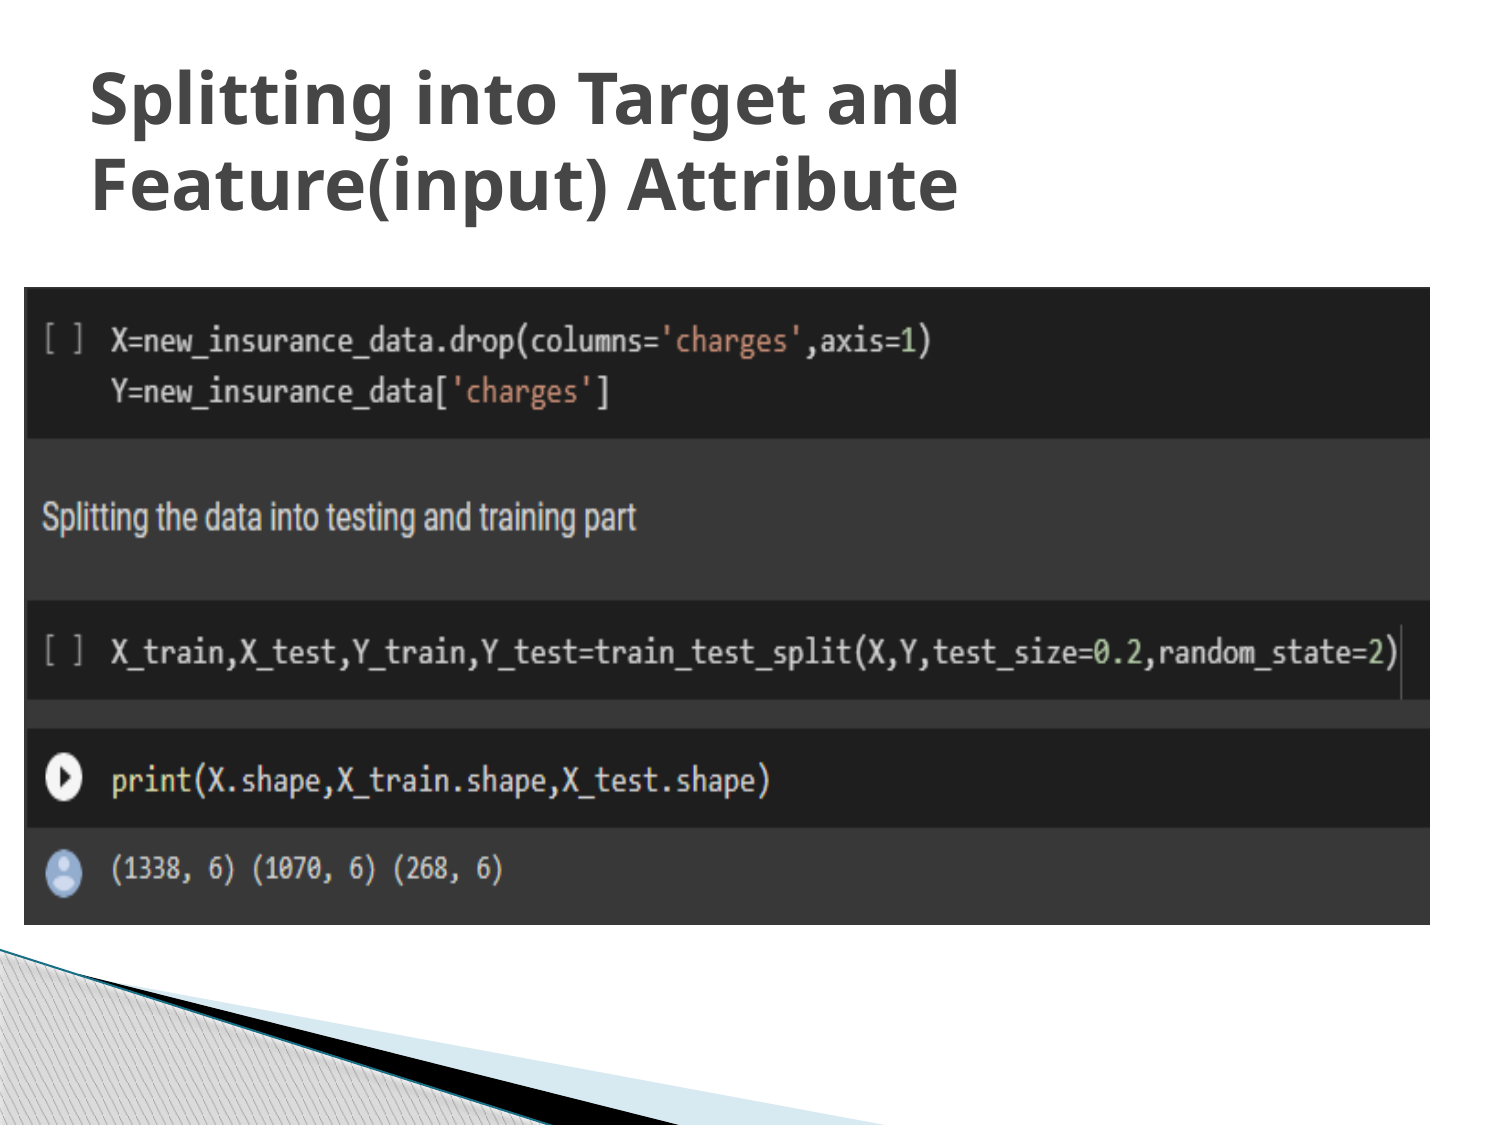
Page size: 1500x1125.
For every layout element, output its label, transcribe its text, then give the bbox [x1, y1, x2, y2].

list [24, 287, 1431, 926]
title Splitting into Target and Feature(input) Attribute [75, 45, 1425, 233]
